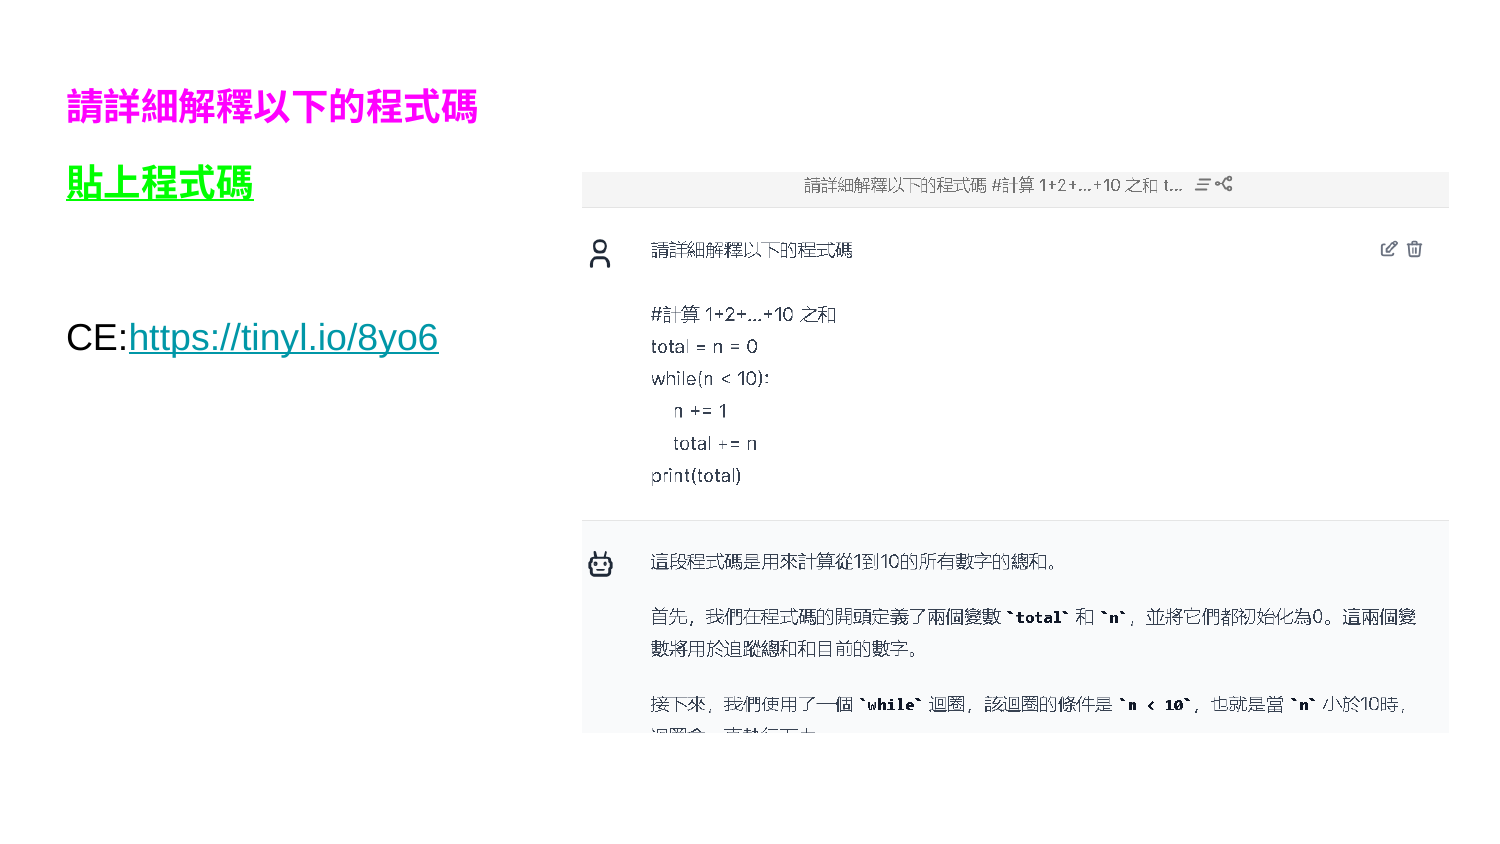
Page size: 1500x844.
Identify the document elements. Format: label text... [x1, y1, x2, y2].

picture [582, 171, 1450, 733]
list 請詳細解釋以下的程式碼 貼上程式碼 CE:https://tinyl.io/8yo6 [51, 60, 1449, 805]
